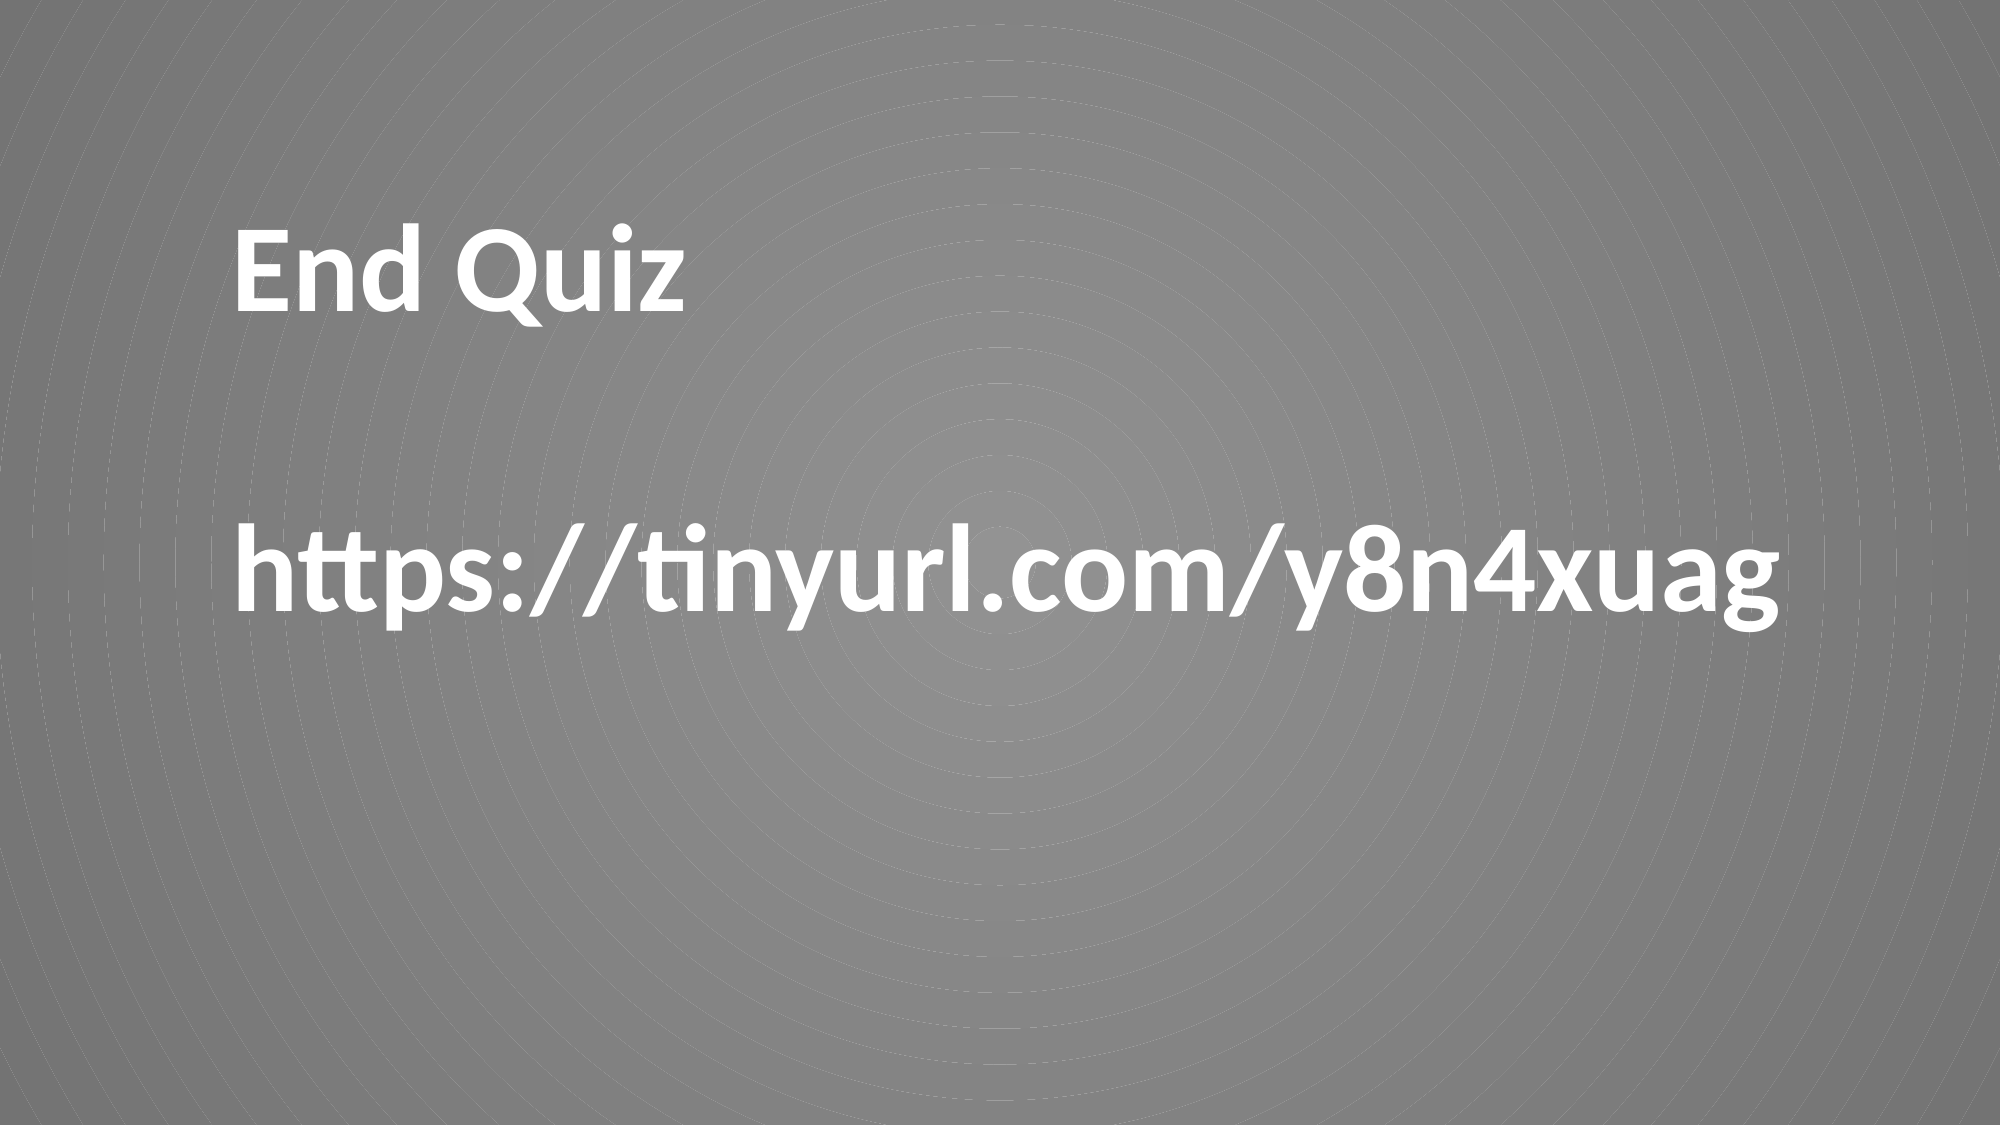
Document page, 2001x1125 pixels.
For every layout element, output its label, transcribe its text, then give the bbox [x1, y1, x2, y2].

text_box End Quiz https://tinyurl.com/y8n4xuag [216, 178, 1798, 644]
